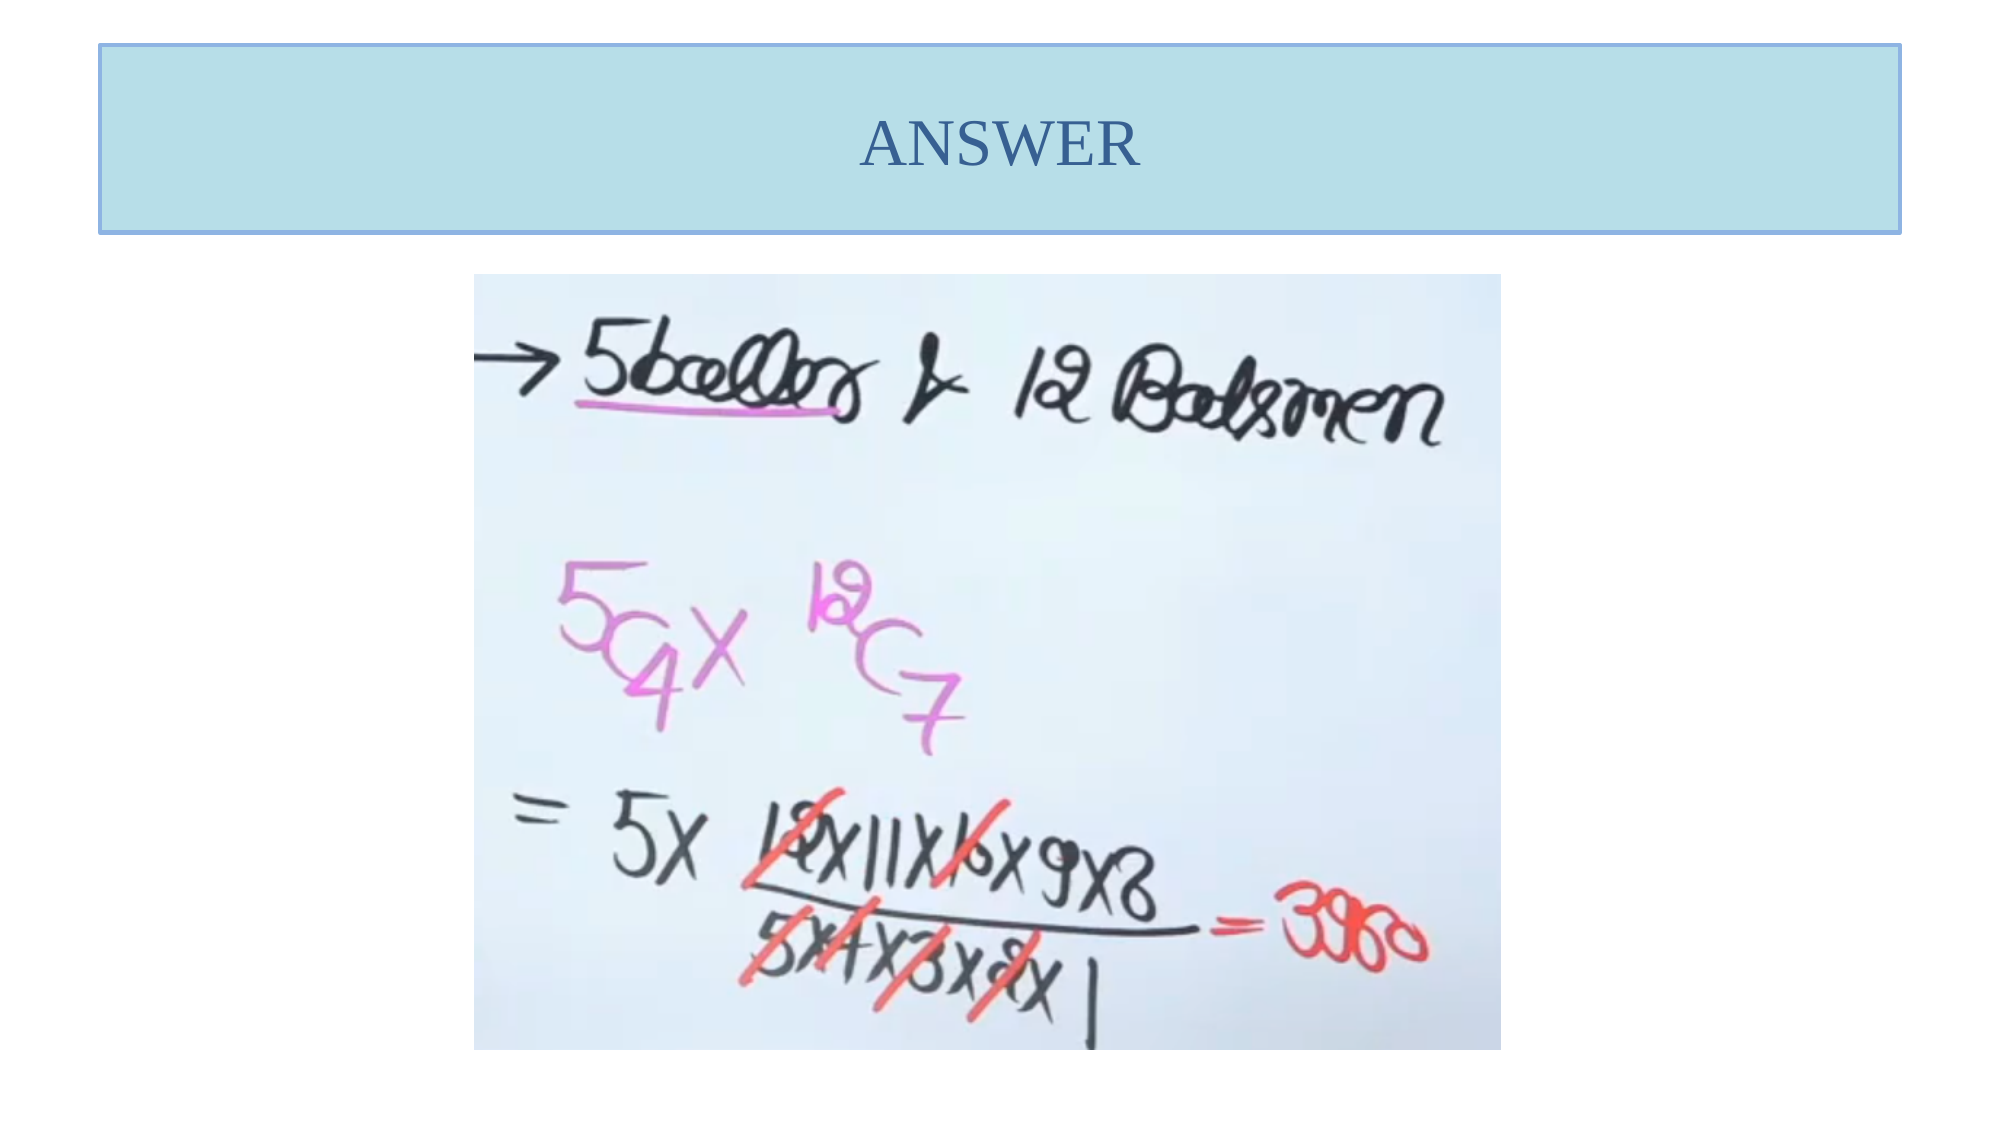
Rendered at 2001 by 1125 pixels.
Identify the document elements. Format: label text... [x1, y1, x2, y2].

title ANSWER [98, 43, 1902, 235]
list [474, 274, 1501, 1051]
